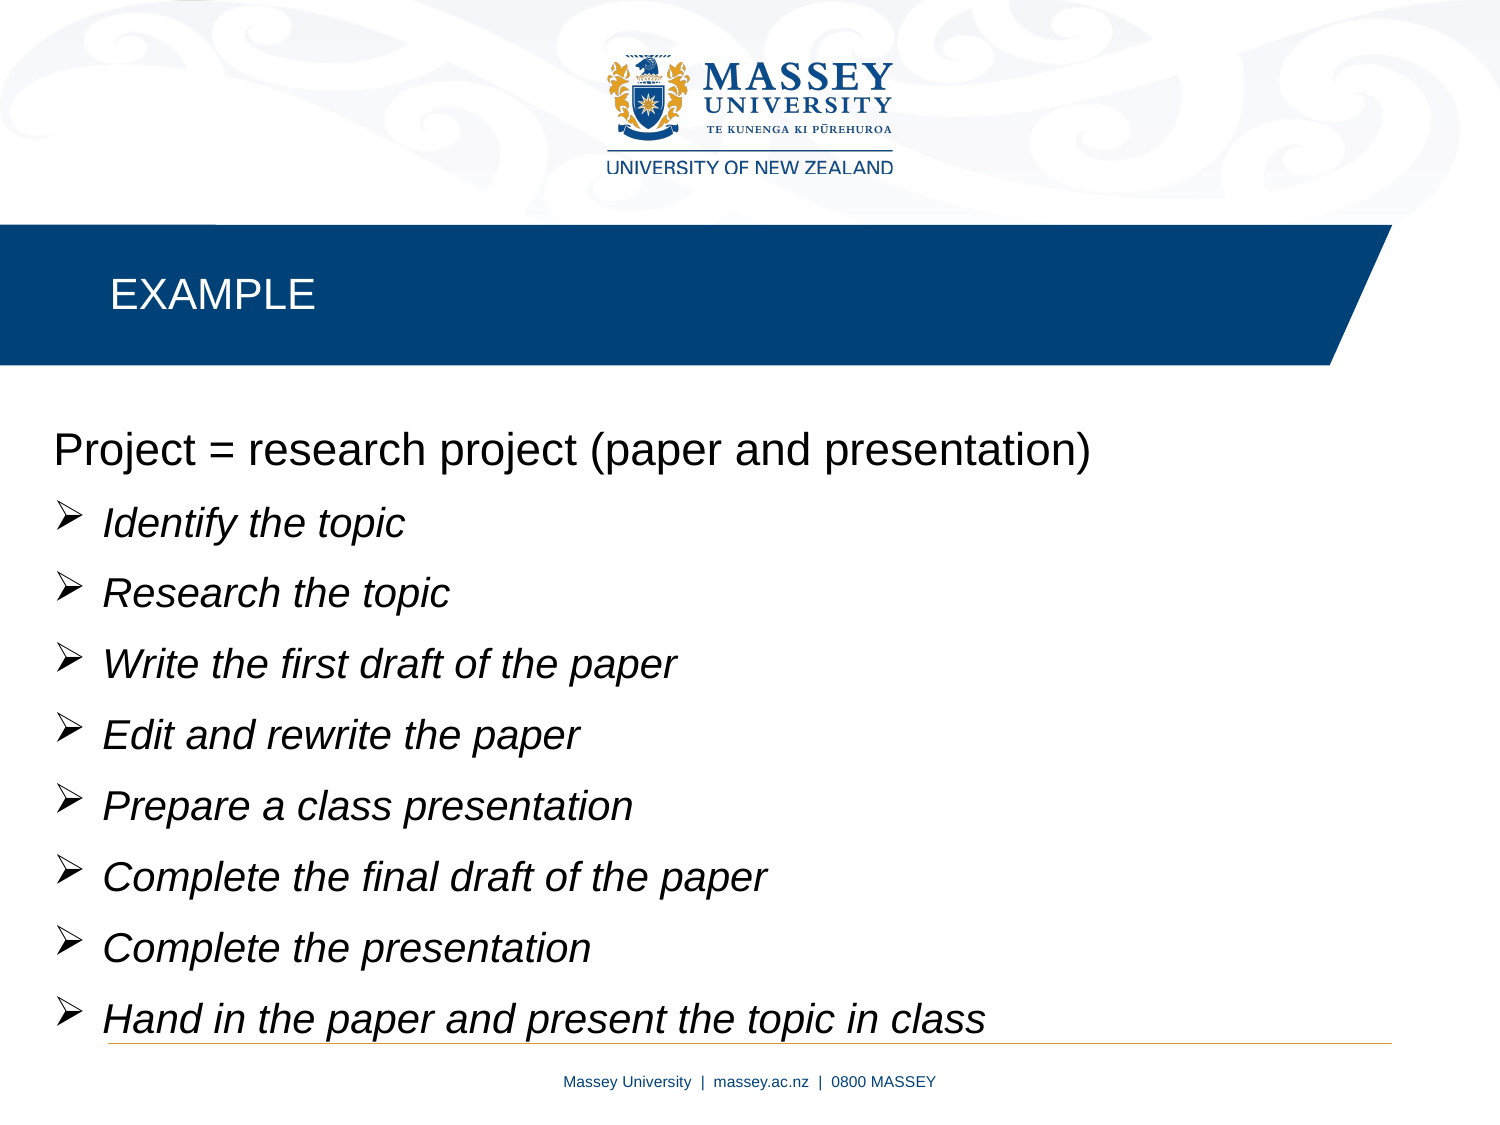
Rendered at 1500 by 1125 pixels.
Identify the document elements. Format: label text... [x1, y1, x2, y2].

list Project = research project (paper and presentation) Identify the topic Research the topic Write the first draft of the paper Edit and rewrite the paper Prepare a class presentation Complete the final draft of the paper Complete the presentation Hand in the paper and present the topic in class [38, 412, 1393, 1125]
list EXAMPLE [94, 264, 1393, 322]
